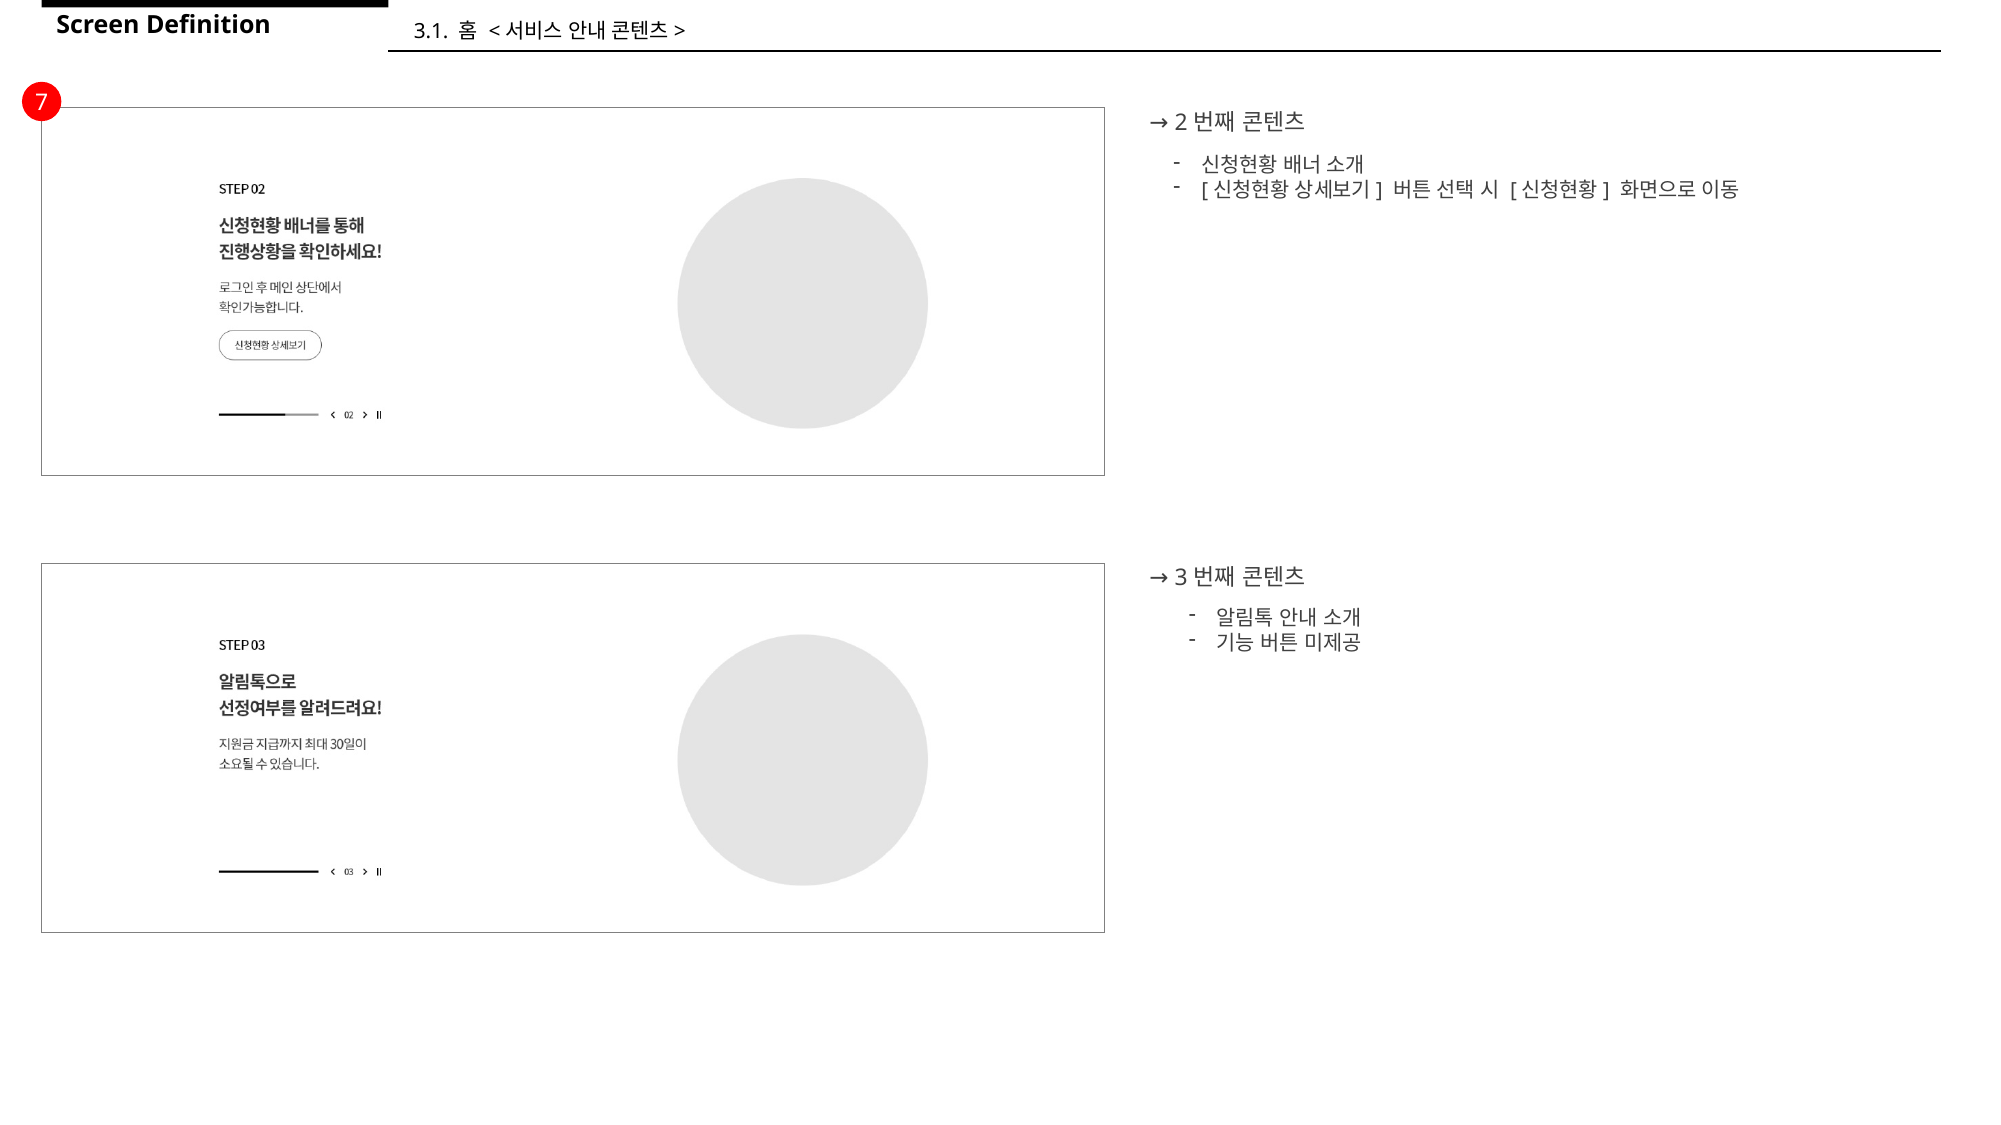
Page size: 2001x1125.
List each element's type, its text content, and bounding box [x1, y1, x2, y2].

text_box → 2번째 콘텐츠 [1149, 107, 1307, 135]
text_box 알림톡 안내 소개 기능 버튼 미제공 [1188, 604, 1362, 655]
text_box 7 [20, 80, 63, 123]
list 3.1. 홈 <서비스 안내 콘텐츠> [399, 12, 1444, 53]
list Screen Definition [41, 4, 389, 53]
text_box → 3번째 콘텐츠 [1149, 562, 1307, 591]
text_box 신청현황 배너 소개 [신청현황 상세보기] 버튼 선택 시 [신청현황] 화면으로 이동 [1173, 151, 1740, 202]
picture [41, 107, 1105, 476]
picture [41, 563, 1105, 933]
